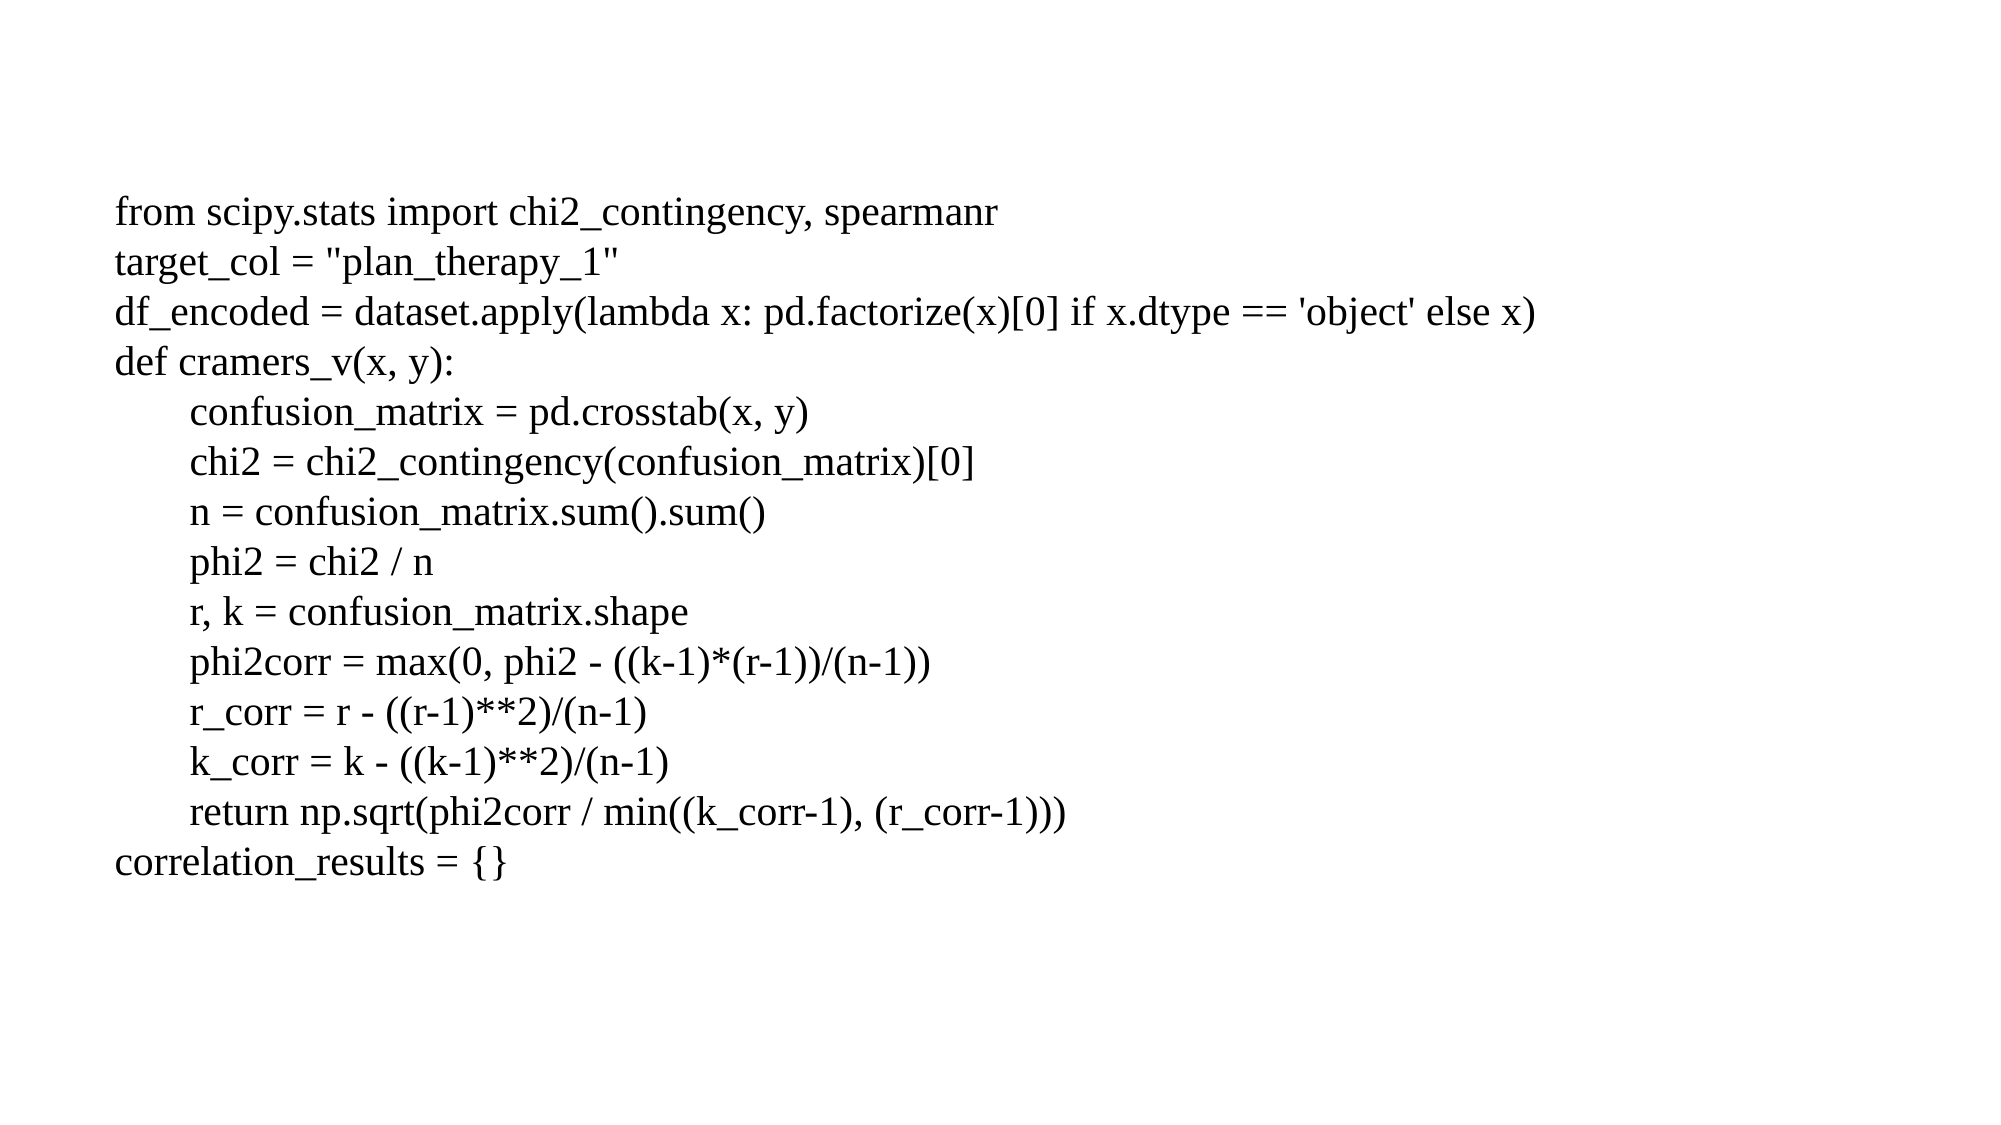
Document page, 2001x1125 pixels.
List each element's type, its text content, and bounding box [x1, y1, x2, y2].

text_box from scipy.stats import chi2_contingency, spearmanr target_col = "plan_therapy_1" df_encoded = dataset.apply(lambda x: pd.factorize(x)[0] if x.dtype == 'object' else x) def cramers_v(x, y): confusion_matrix = pd.crosstab(x, y) chi2 = chi2_contingency(confusion_matrix)[0] n = confusion_matrix.sum().sum() phi2 = chi2 / n r, k = confusion_matrix.shape phi2corr = max(0, phi2 - ((k-1)*(r-1))/(n-1)) r_corr = r - ((r-1)**2)/(n-1) k_corr = k - ((k-1)**2)/(n-1) return np.sqrt(phi2corr / min((k_corr-1), (r_corr-1))) correlation_results = {} [99, 176, 1900, 892]
